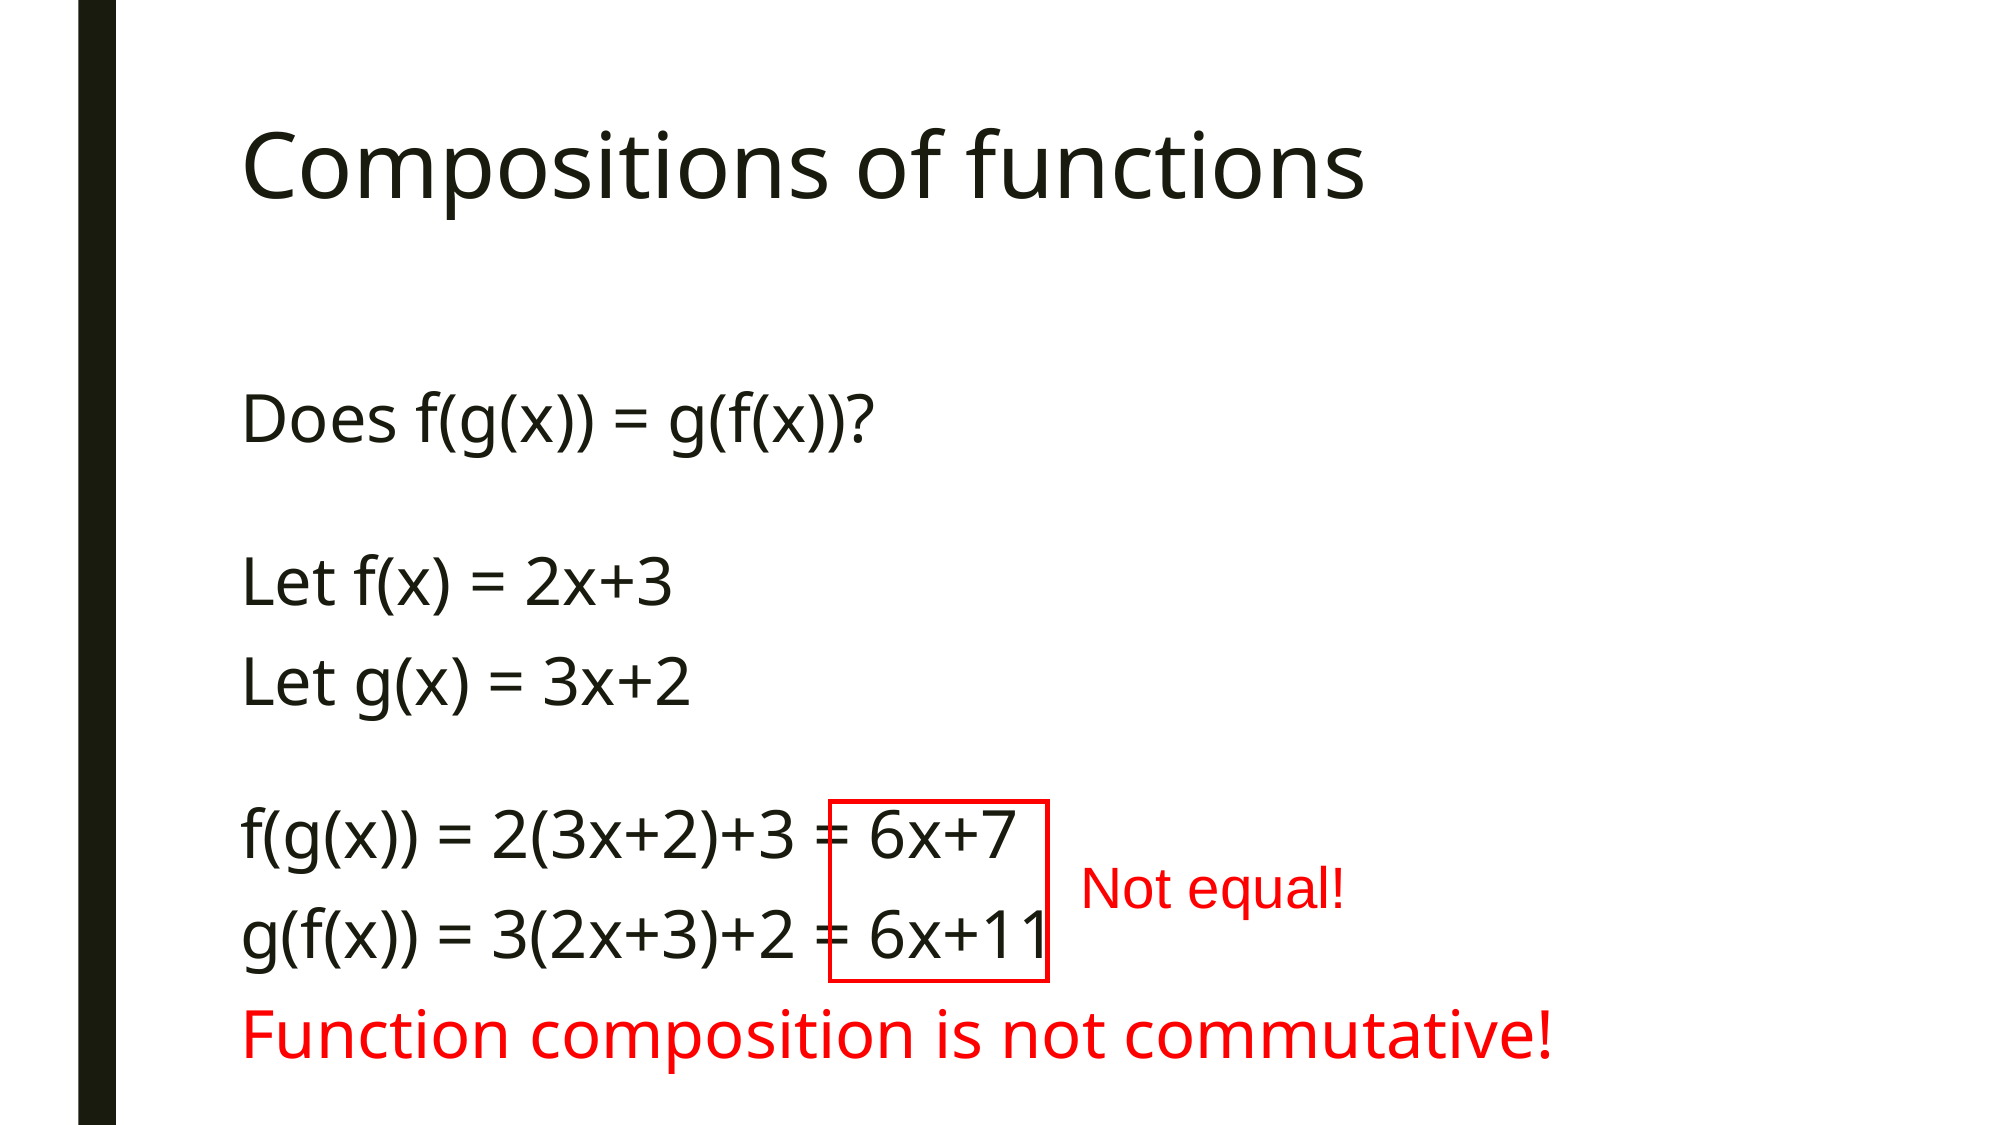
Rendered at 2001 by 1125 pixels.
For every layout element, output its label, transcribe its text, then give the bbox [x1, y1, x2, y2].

text_box [829, 801, 1048, 982]
text_box Not equal! [1065, 843, 1362, 928]
list Does f(g(x)) = g(f(x))? Let f(x) = 2x+3 Let g(x) = 3x+2 f(g(x)) = 2(3x+2)+3 = 6x+7 g(f(x)) = 3(2x+3)+2 = 6x+11 Function composition is not commutative! [225, 375, 1800, 963]
title Compositions of functions [225, 112, 1800, 357]
